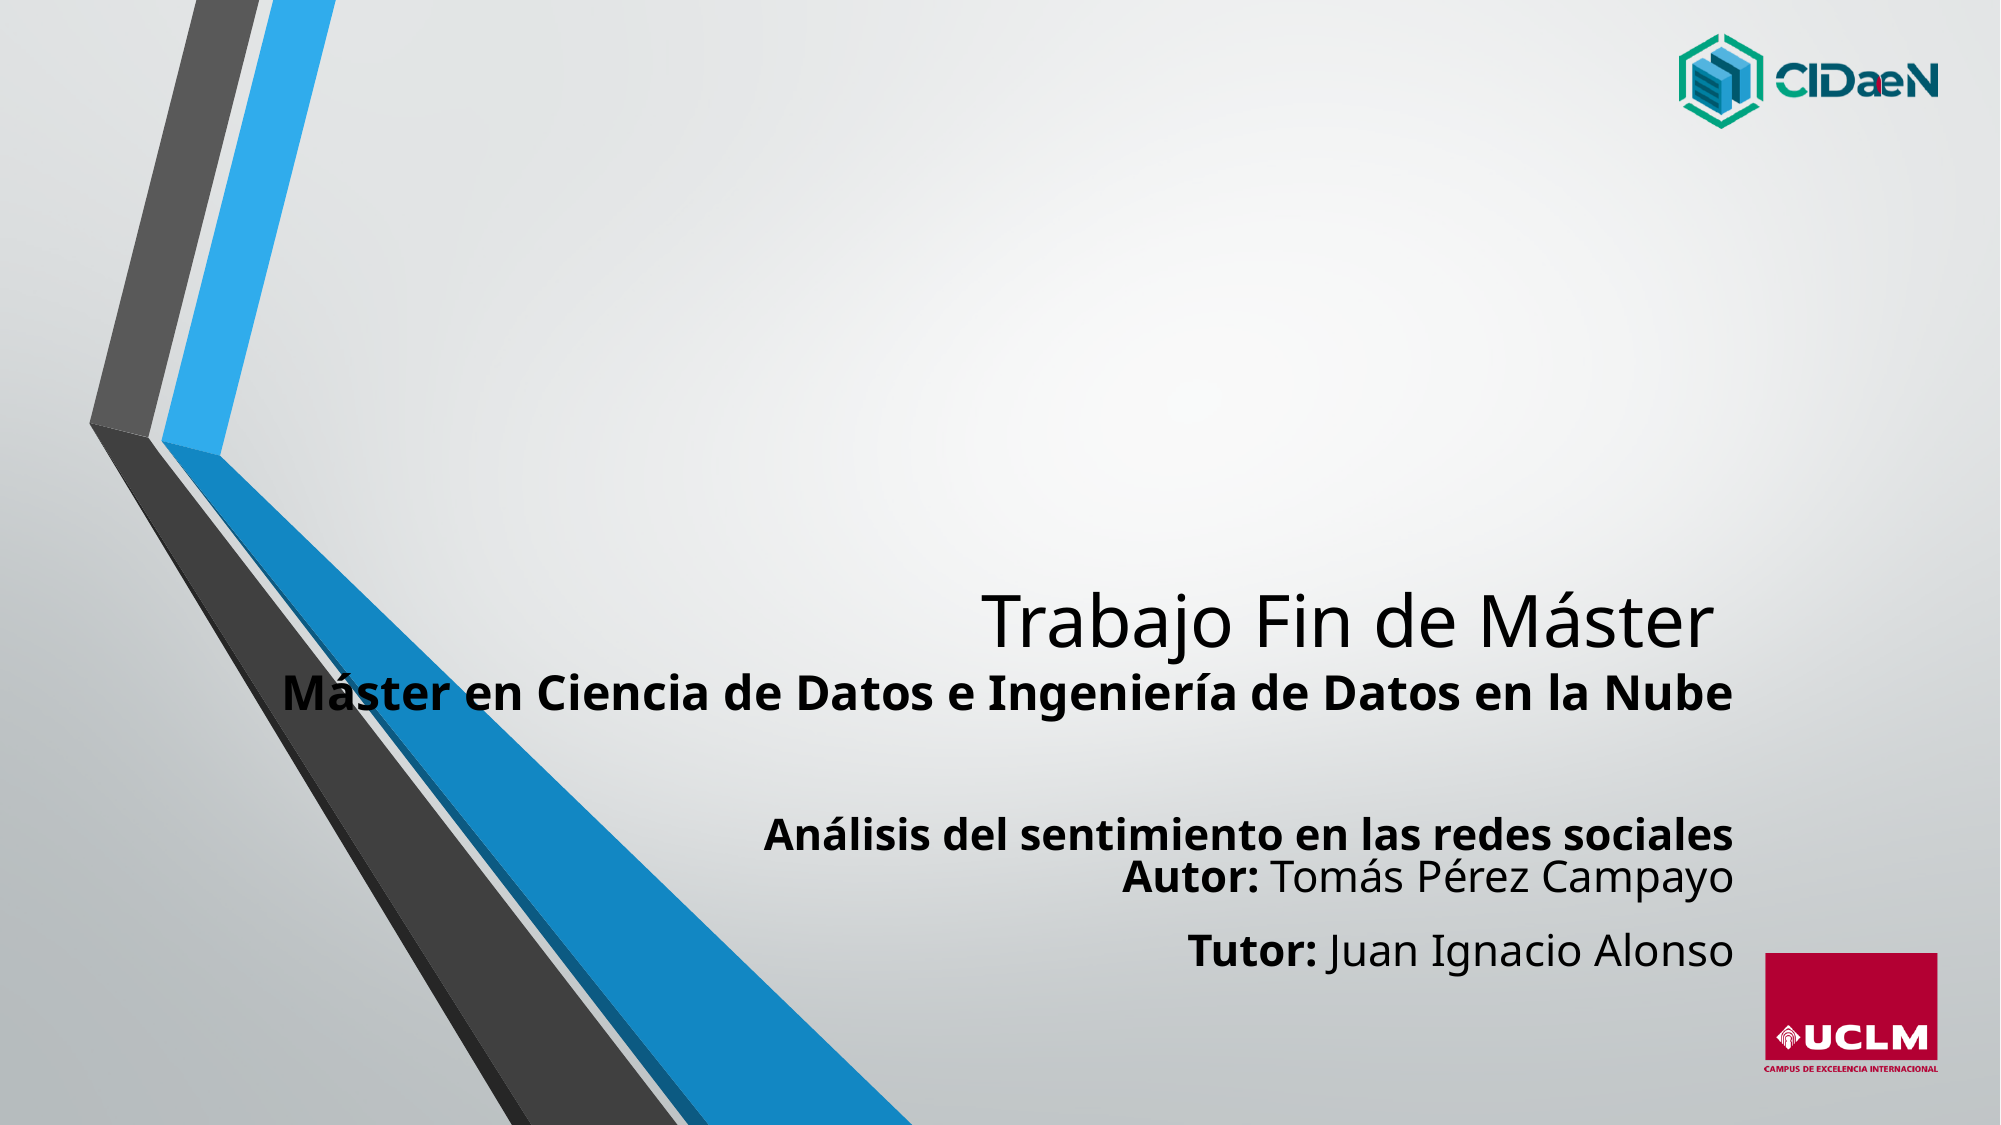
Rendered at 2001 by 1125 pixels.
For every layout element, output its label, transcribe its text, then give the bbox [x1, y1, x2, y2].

subtitle Autor: Tomás Pérez Campayo Tutor: Juan Ignacio Alonso [249, 841, 1750, 1113]
picture [1763, 953, 1938, 1072]
title Trabajo Fin de Máster Máster en Ciencia de Datos e Ingeniería de Datos en la Nube Análisis del sentimiento en las redes sociales [249, 562, 1750, 841]
picture [1679, 33, 1938, 129]
